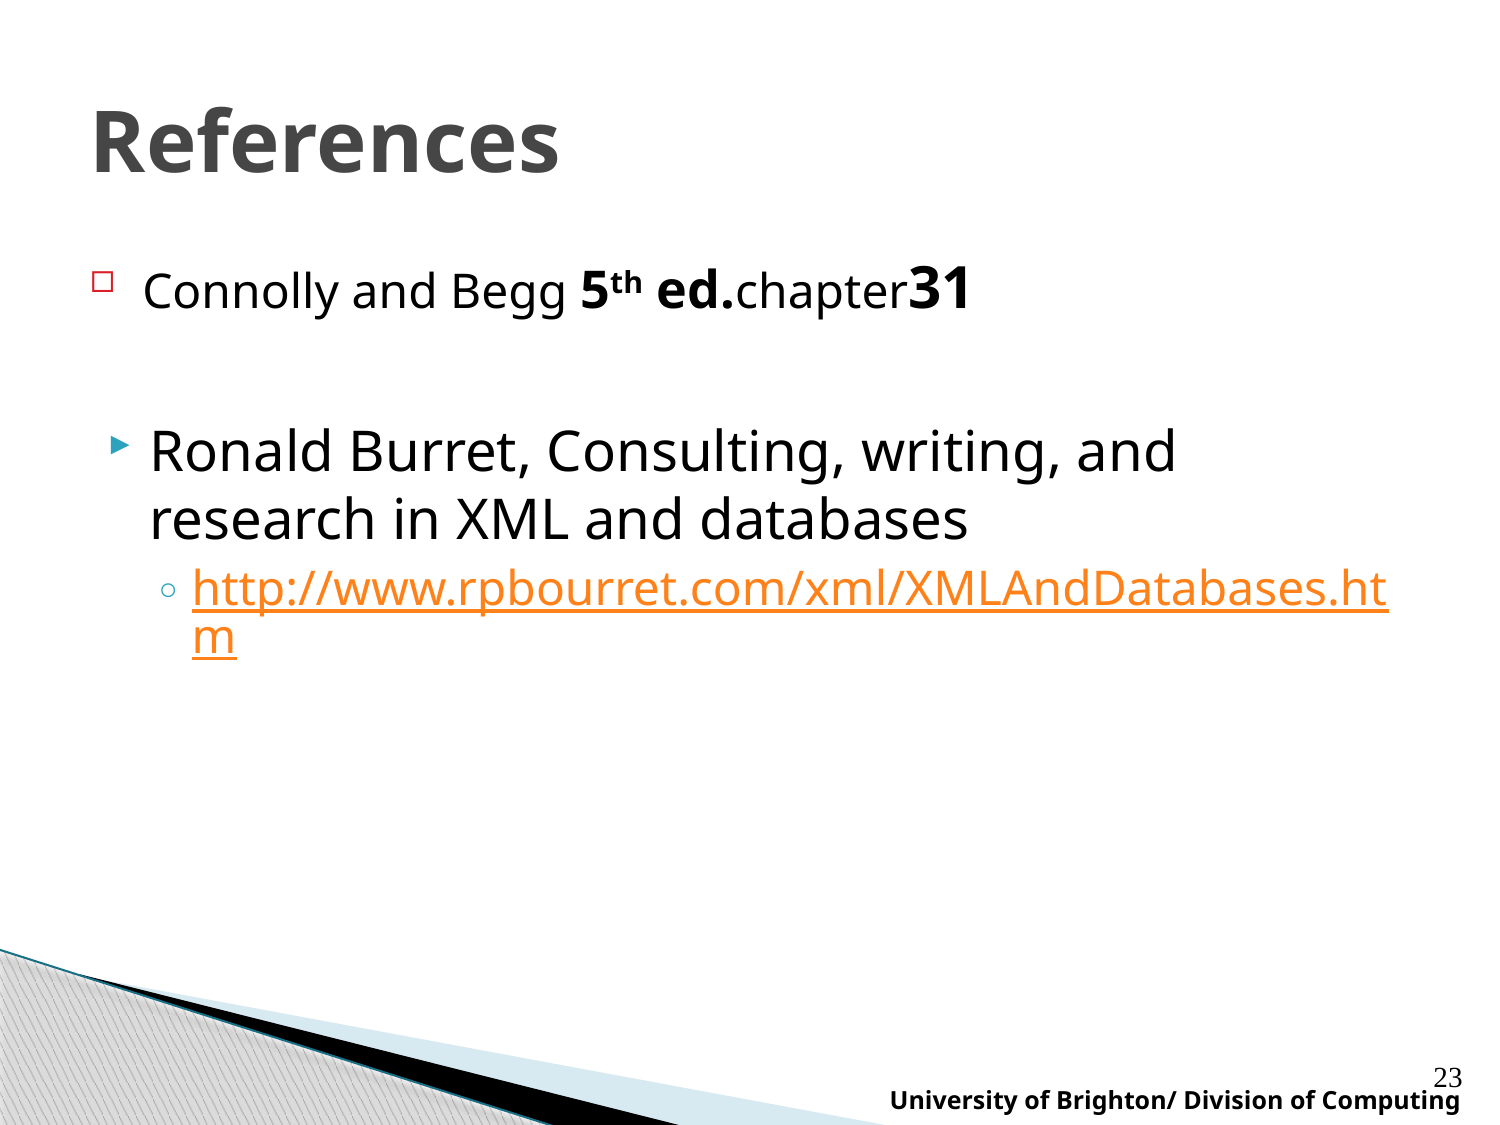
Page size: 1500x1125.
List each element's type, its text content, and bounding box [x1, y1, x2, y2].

list Connolly and Begg 5th ed.chapter31 Ronald Burret, Consulting, writing, and research in XML and databases http://www.rpbourret.com/xml/XMLAndDatabases.htm [75, 243, 1425, 986]
title References [75, 45, 1425, 233]
slide_number 23 [1418, 1051, 1479, 1112]
